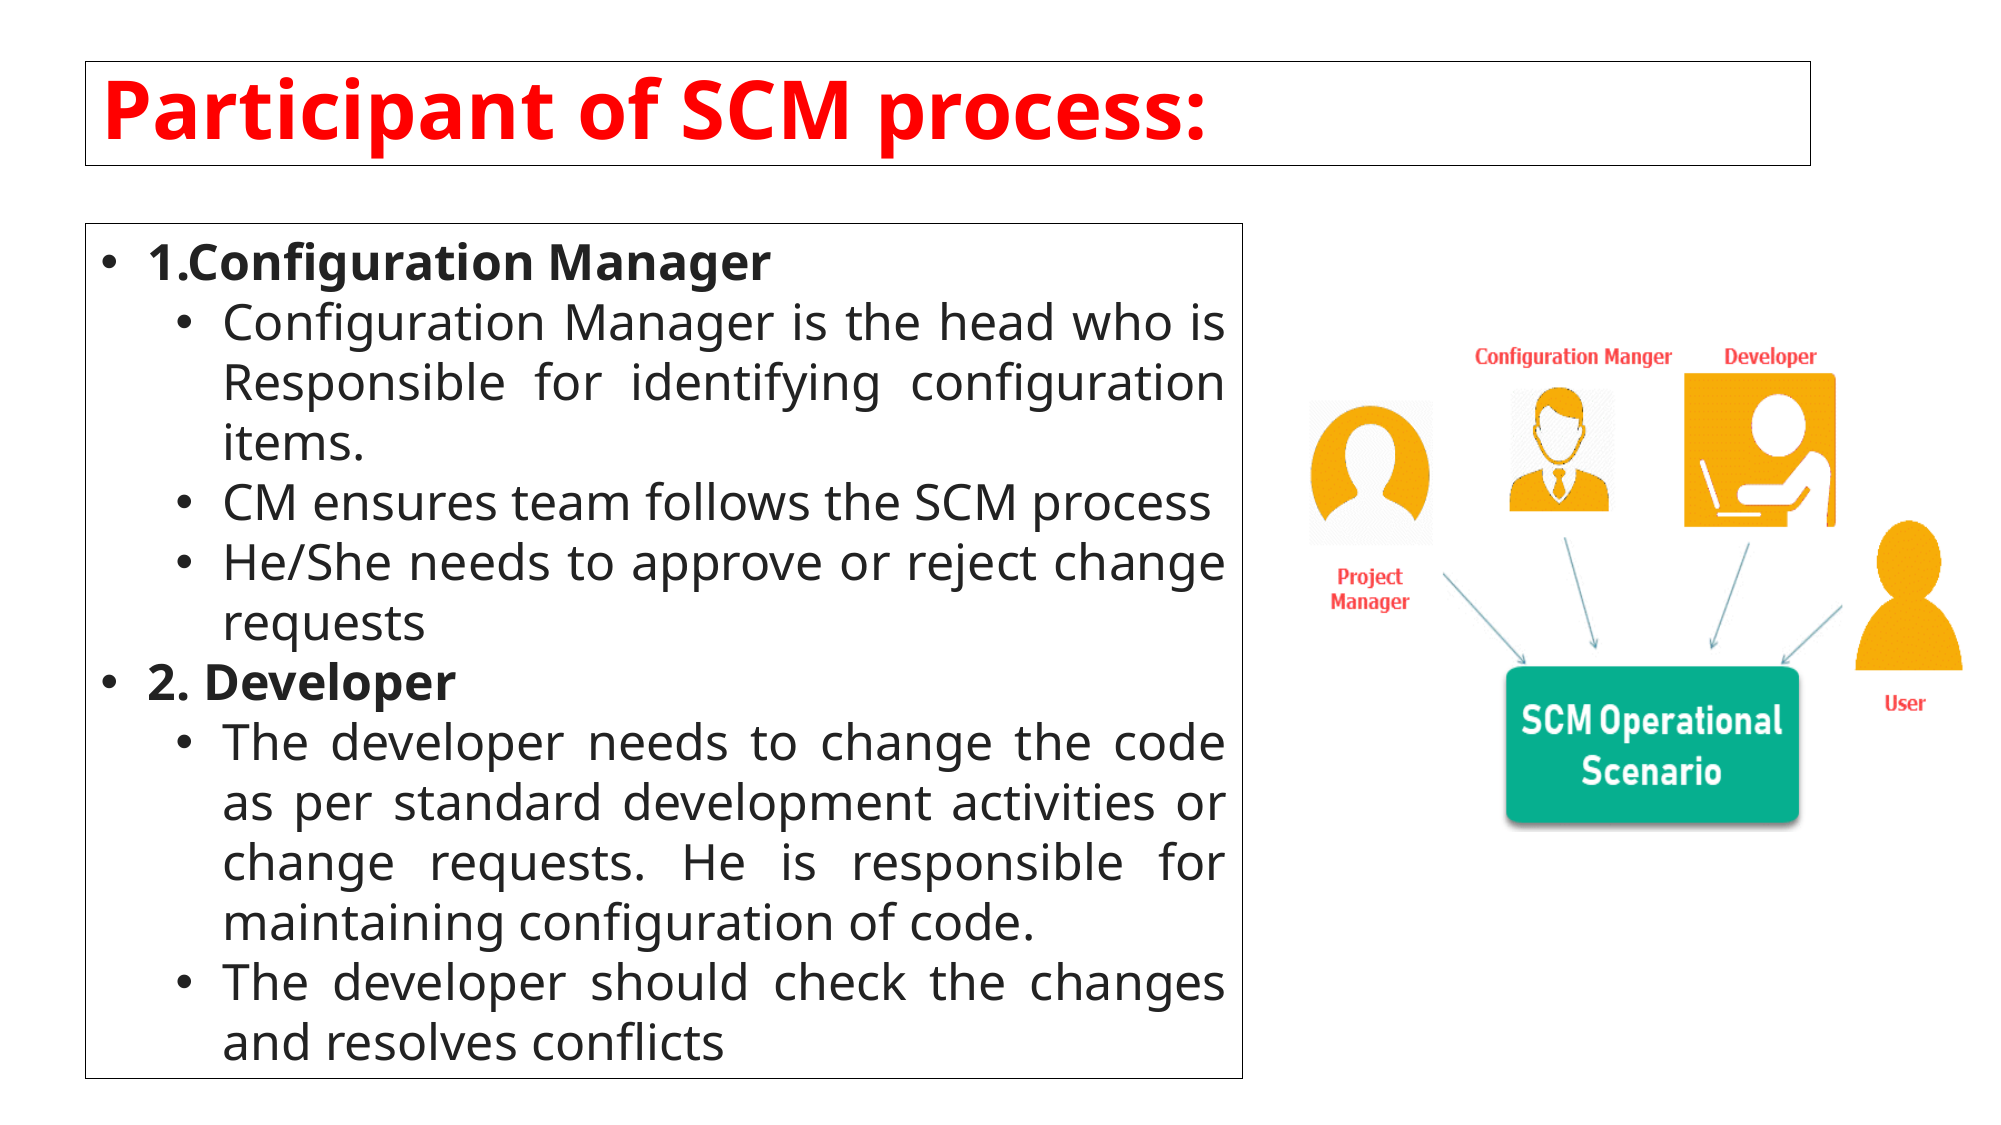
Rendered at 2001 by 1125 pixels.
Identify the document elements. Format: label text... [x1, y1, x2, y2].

title Participant of SCM process: [85, 61, 1811, 166]
text_box 1.Configuration Manager Configuration Manager is the head who is Responsible for identifying configuration items. CM ensures team follows the SCM process He/She needs to approve or reject change requests 2. Developer The developer needs to change the code as per standard development activities or change requests. He is responsible for maintaining configuration of code. The developer should check the changes and resolves conflicts [85, 223, 1243, 1079]
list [1304, 342, 1967, 832]
